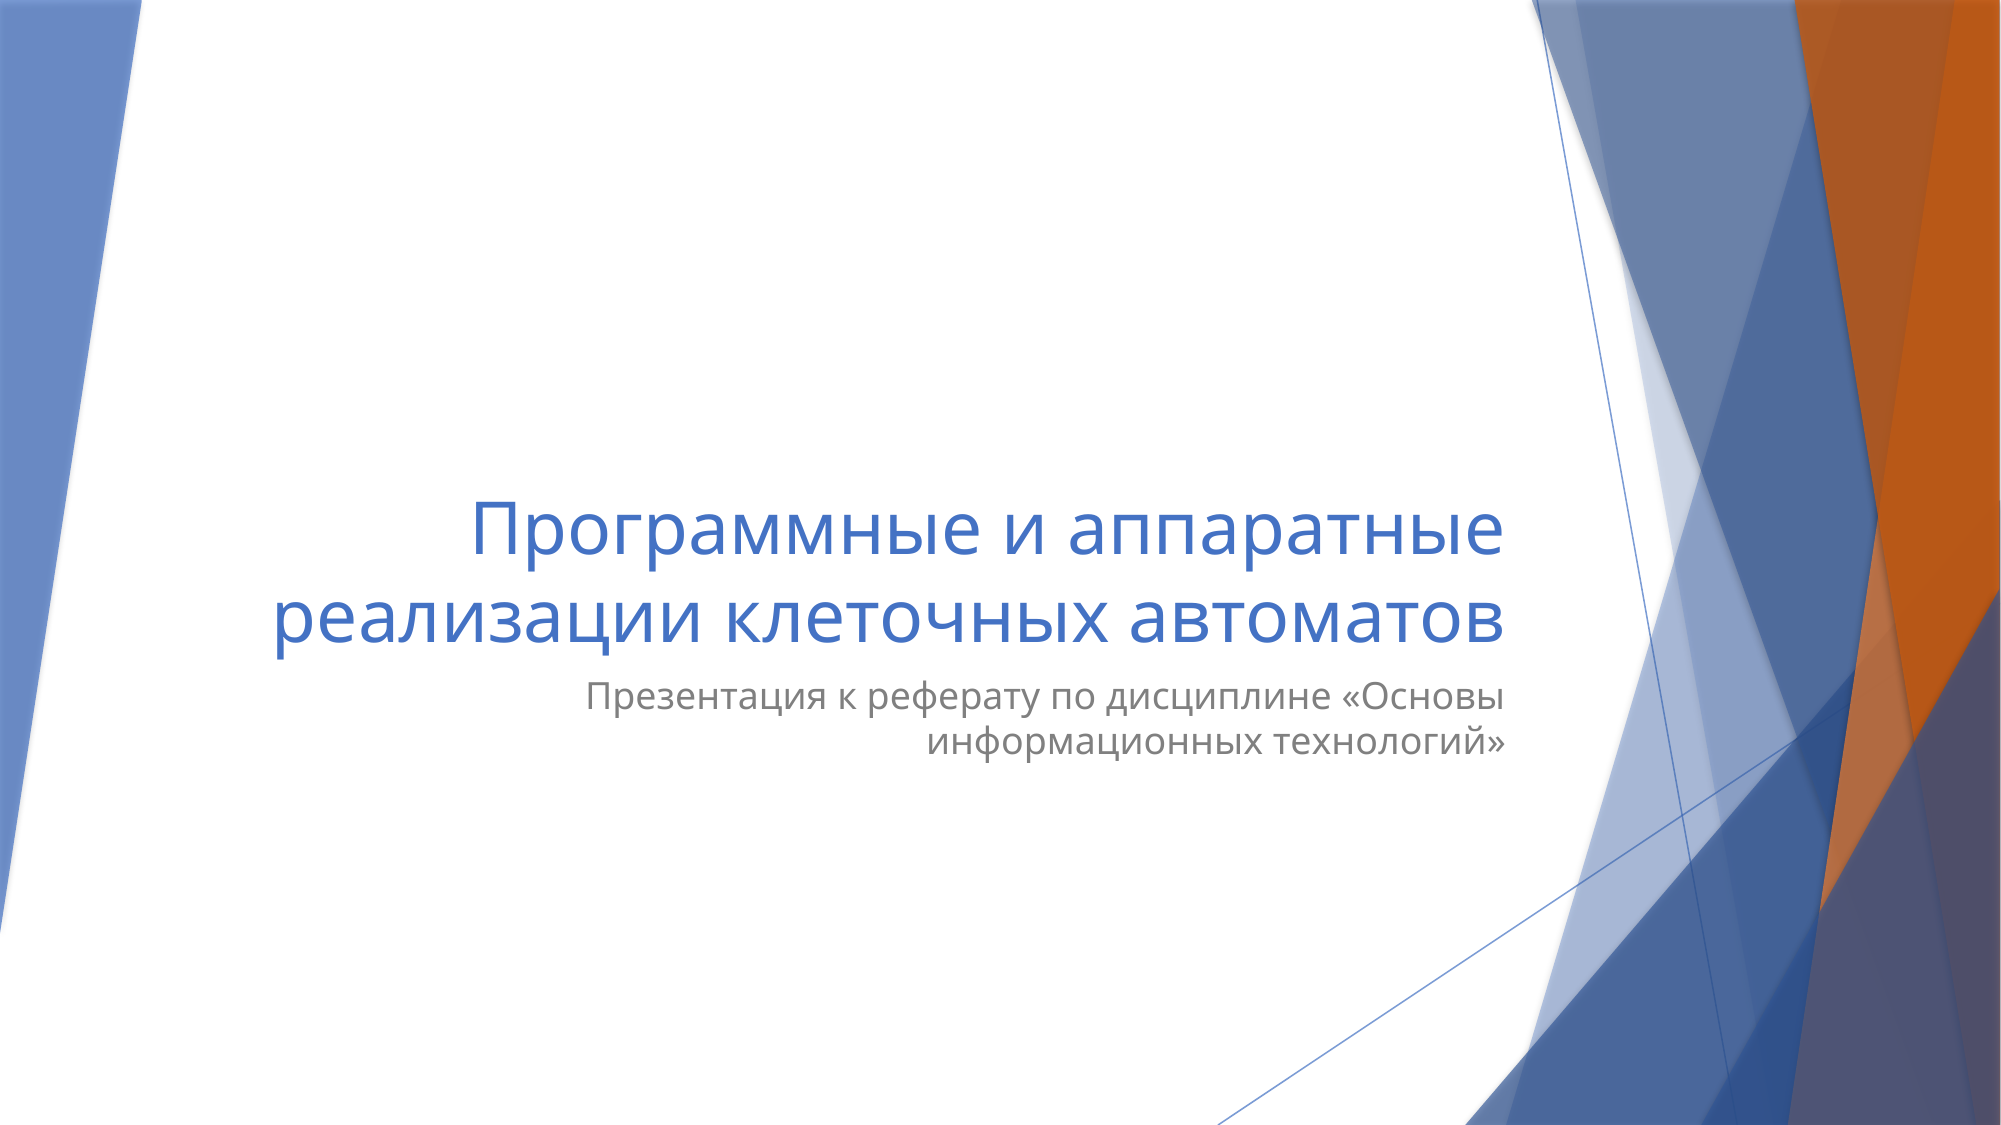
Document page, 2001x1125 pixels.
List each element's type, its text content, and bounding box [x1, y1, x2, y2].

subtitle Презентация к реферату по дисциплине «Основы информационных технологий» [247, 664, 1522, 845]
title Программные и аппаратные реализации клеточных автоматов [247, 394, 1522, 664]
